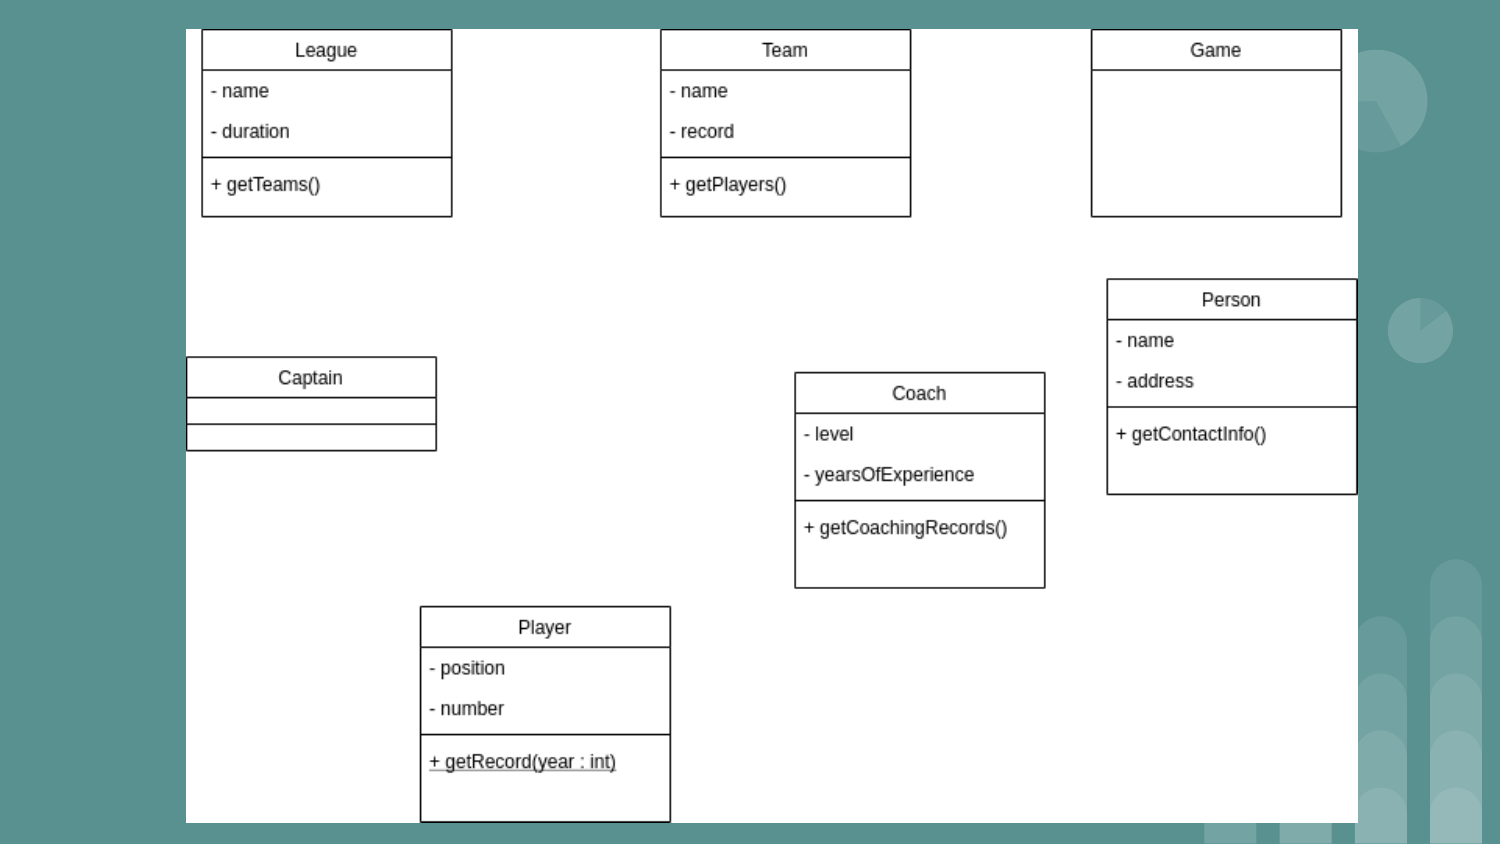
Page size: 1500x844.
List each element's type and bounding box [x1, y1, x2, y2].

picture [185, 29, 1358, 824]
